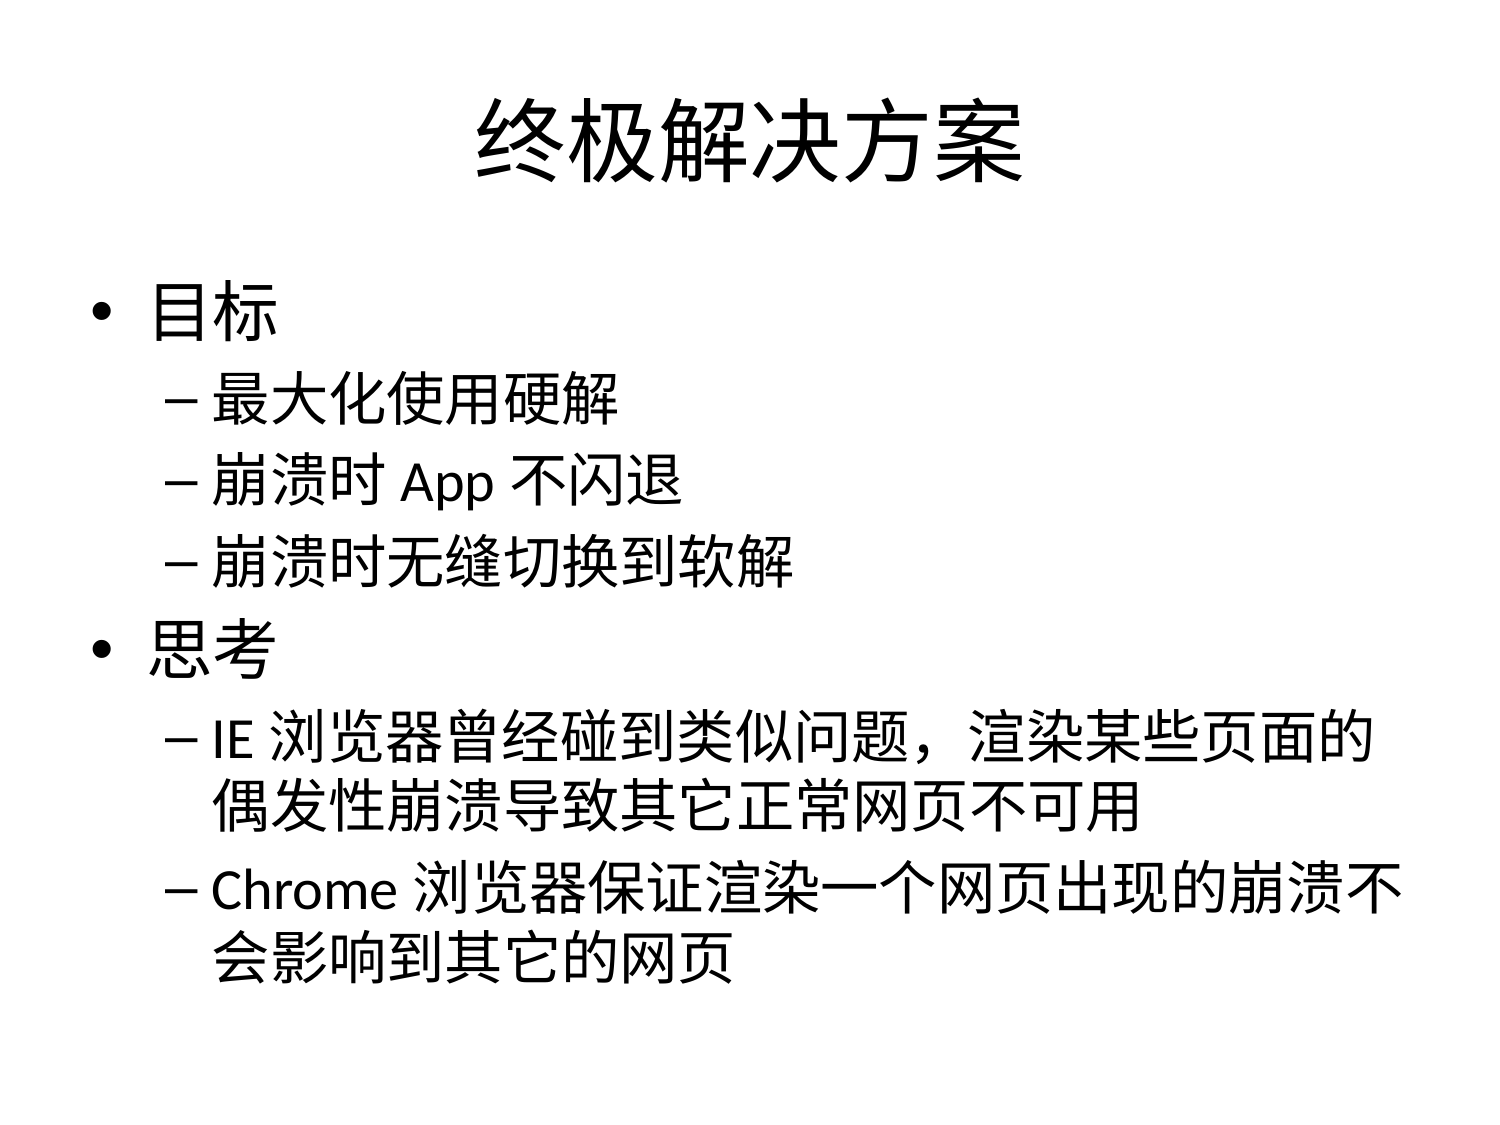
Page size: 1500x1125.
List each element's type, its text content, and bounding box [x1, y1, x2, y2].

title 终极解决方案 [75, 45, 1425, 233]
list 目标 最大化使用硬解 崩溃时App不闪退 崩溃时无缝切换到软解 思考 IE浏览器曾经碰到类似问题，渲染某些页面的偶发性崩溃导致其它正常网页不可用 Chrome浏览器保证渲染一个网页出现的崩溃不会影响到其它的网页 [75, 262, 1425, 1005]
